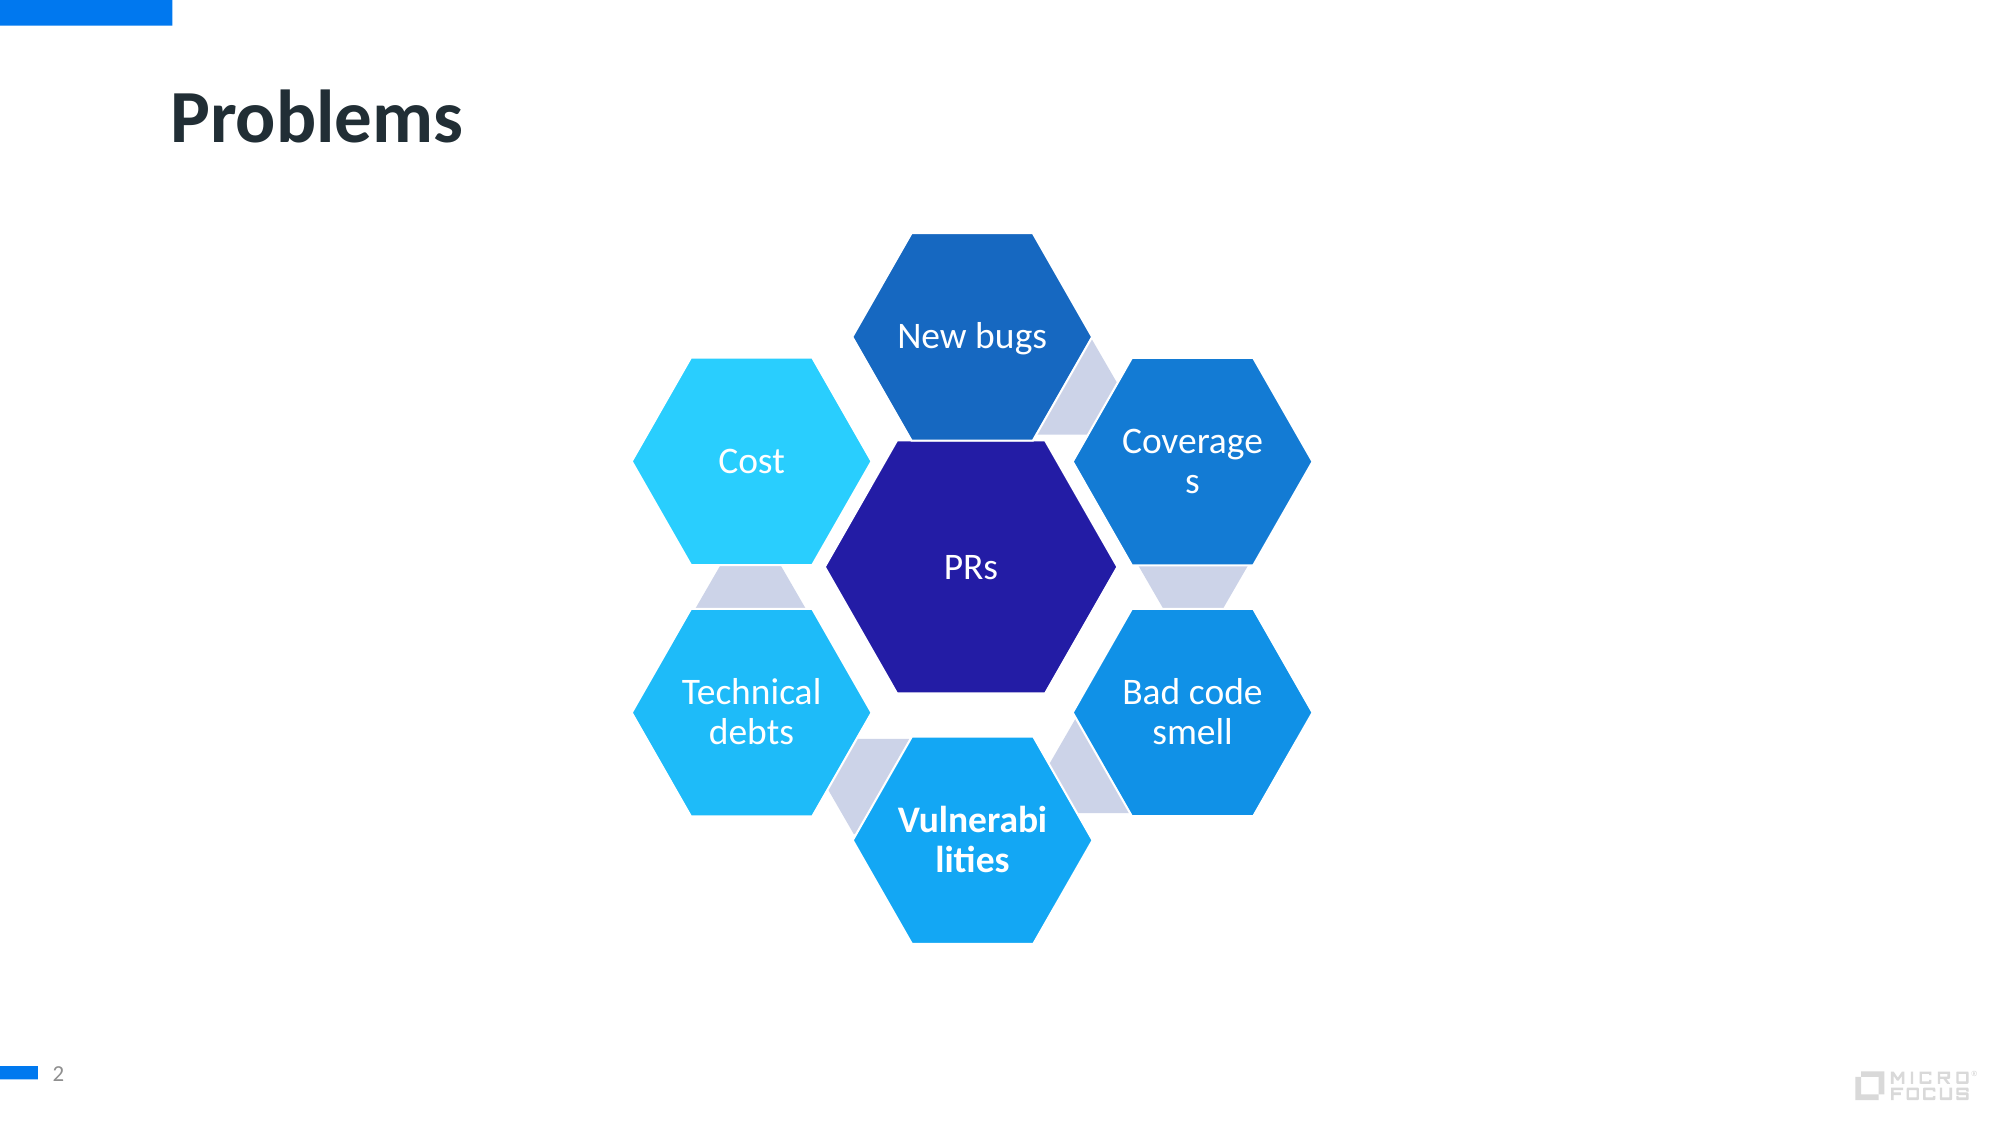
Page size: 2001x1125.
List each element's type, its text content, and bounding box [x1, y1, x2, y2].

title Problems [155, 70, 1847, 231]
slide_number 2 [37, 1042, 98, 1102]
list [126, 230, 1818, 945]
